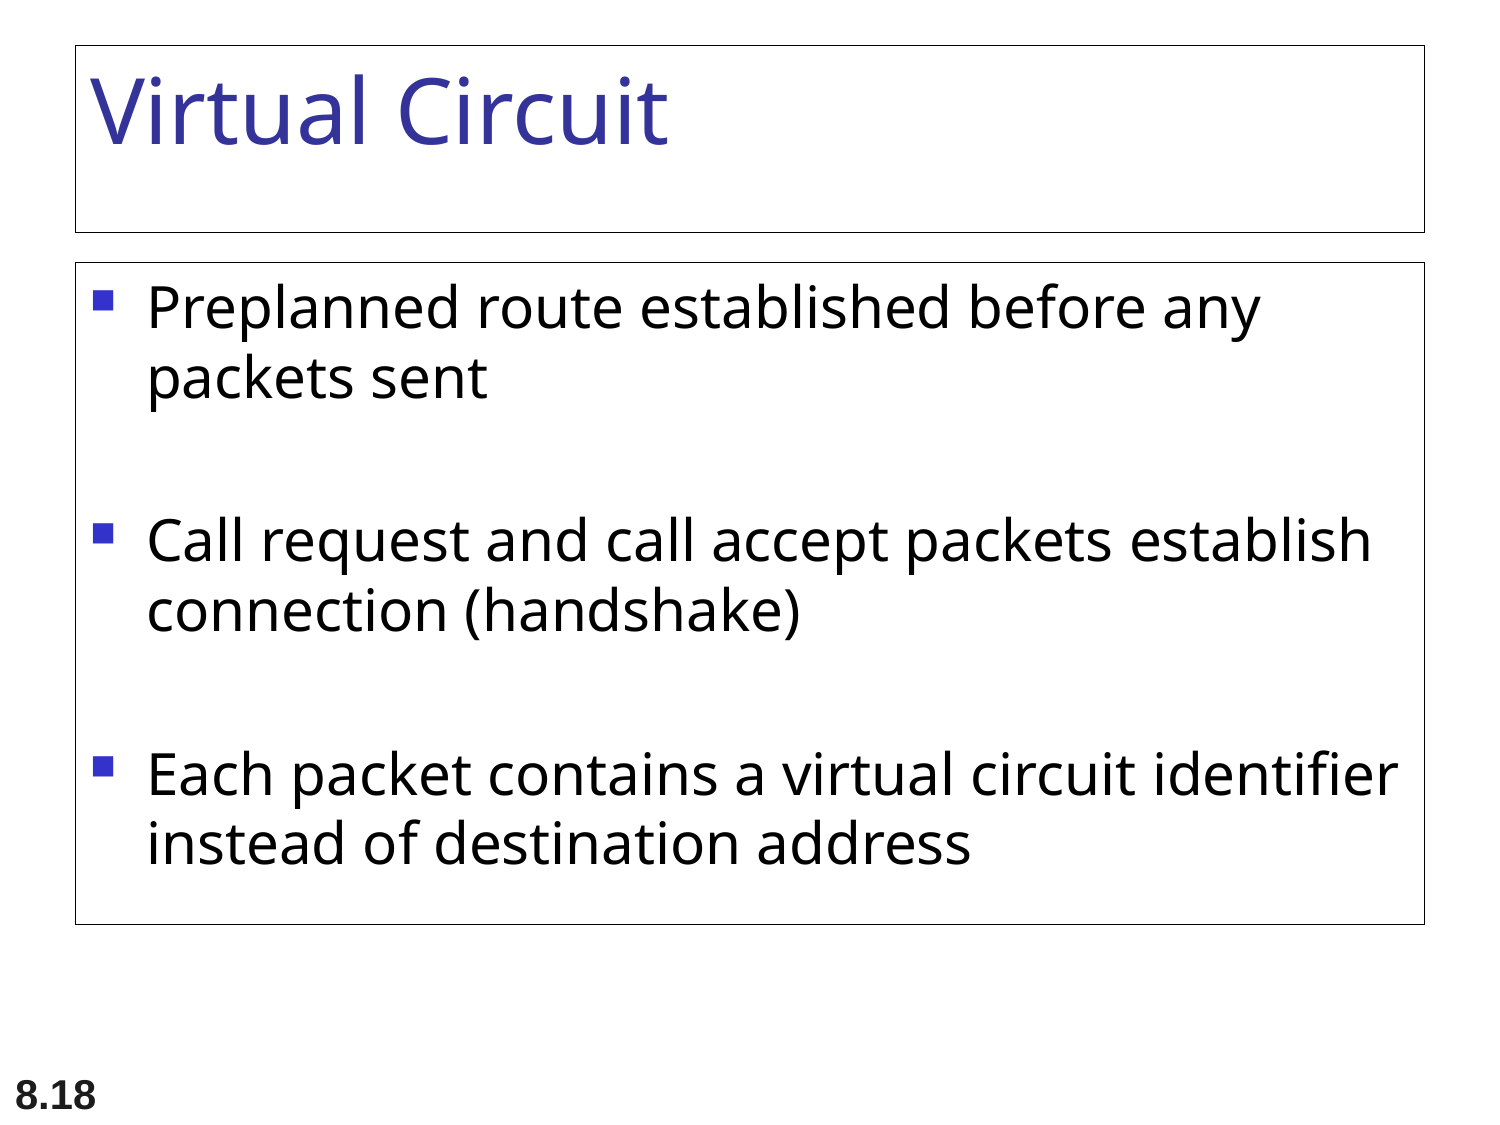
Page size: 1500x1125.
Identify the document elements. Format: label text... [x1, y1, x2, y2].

list Preplanned route established before any packets sent Call request and call accept packets establish connection (handshake) Each packet contains a virtual circuit identifier instead of destination address [75, 262, 1425, 925]
title Virtual Circuit [75, 45, 1425, 233]
slide_number 8.18 [0, 1050, 313, 1125]
